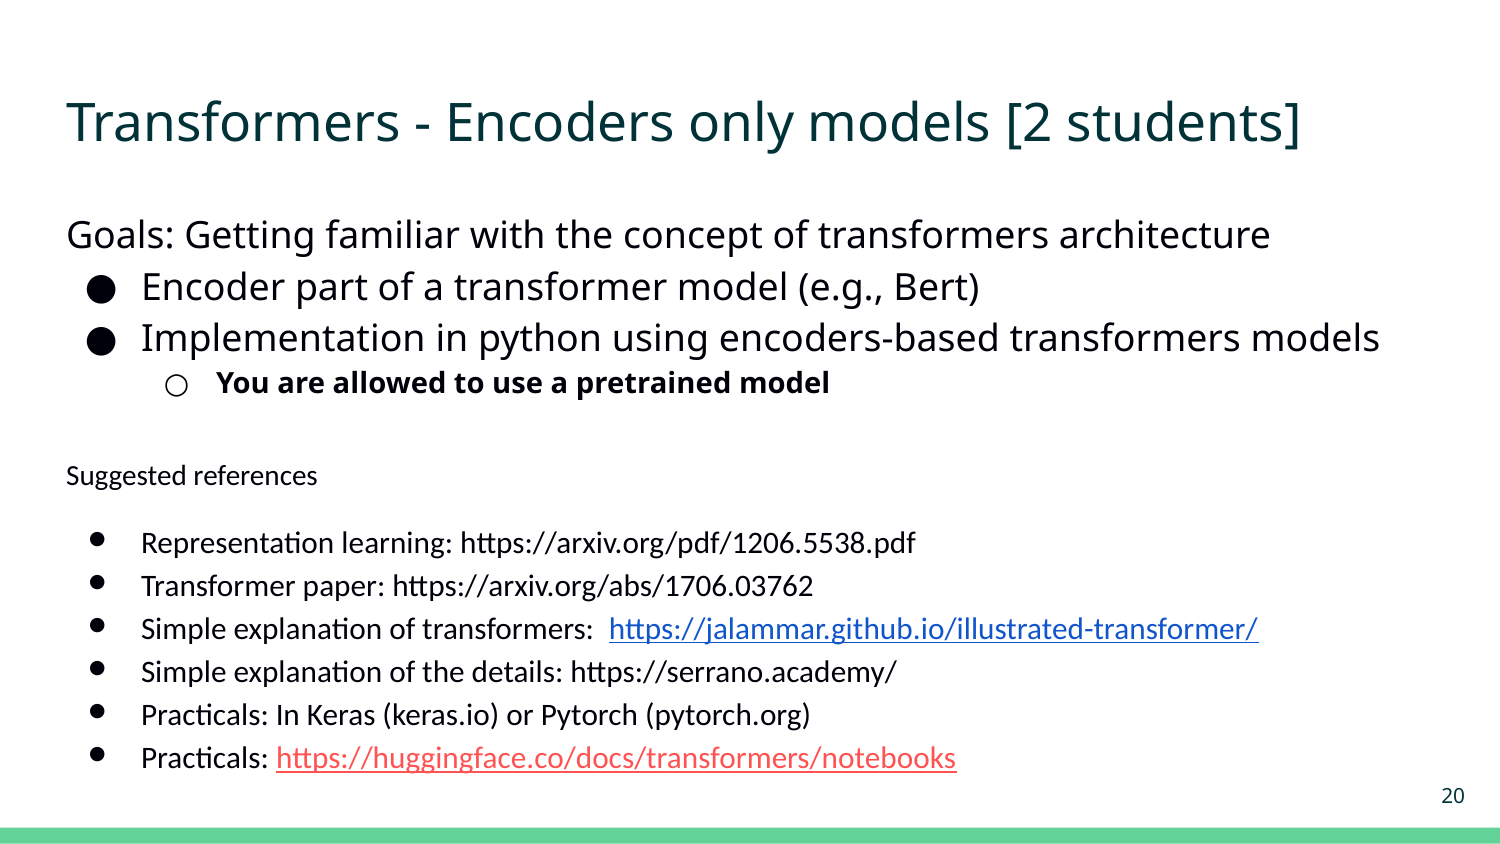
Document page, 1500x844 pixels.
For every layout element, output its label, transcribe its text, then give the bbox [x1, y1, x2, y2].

title Transformers - Encoders only models [2 students] [51, 72, 1449, 167]
list Goals: Getting familiar with the concept of transformers architecture Encoder part of a transformer model (e.g., Bert) Implementation in python using encoders-based transformers models You are allowed to use a pretrained model Suggested references Representation learning: https://arxiv.org/pdf/1206.5538.pdf Transformer paper: https://arxiv.org/abs/1706.03762 Simple explanation of transformers: https://jalammar.github.io/illustrated-transformer/ Simple explanation of the details: https://serrano.academy/ Practicals: In Keras (keras.io) or Pytorch (pytorch.org) Practicals: https://huggingface.co/docs/transformers/notebooks [51, 189, 1449, 750]
slide_number ‹#› [1389, 764, 1480, 830]
